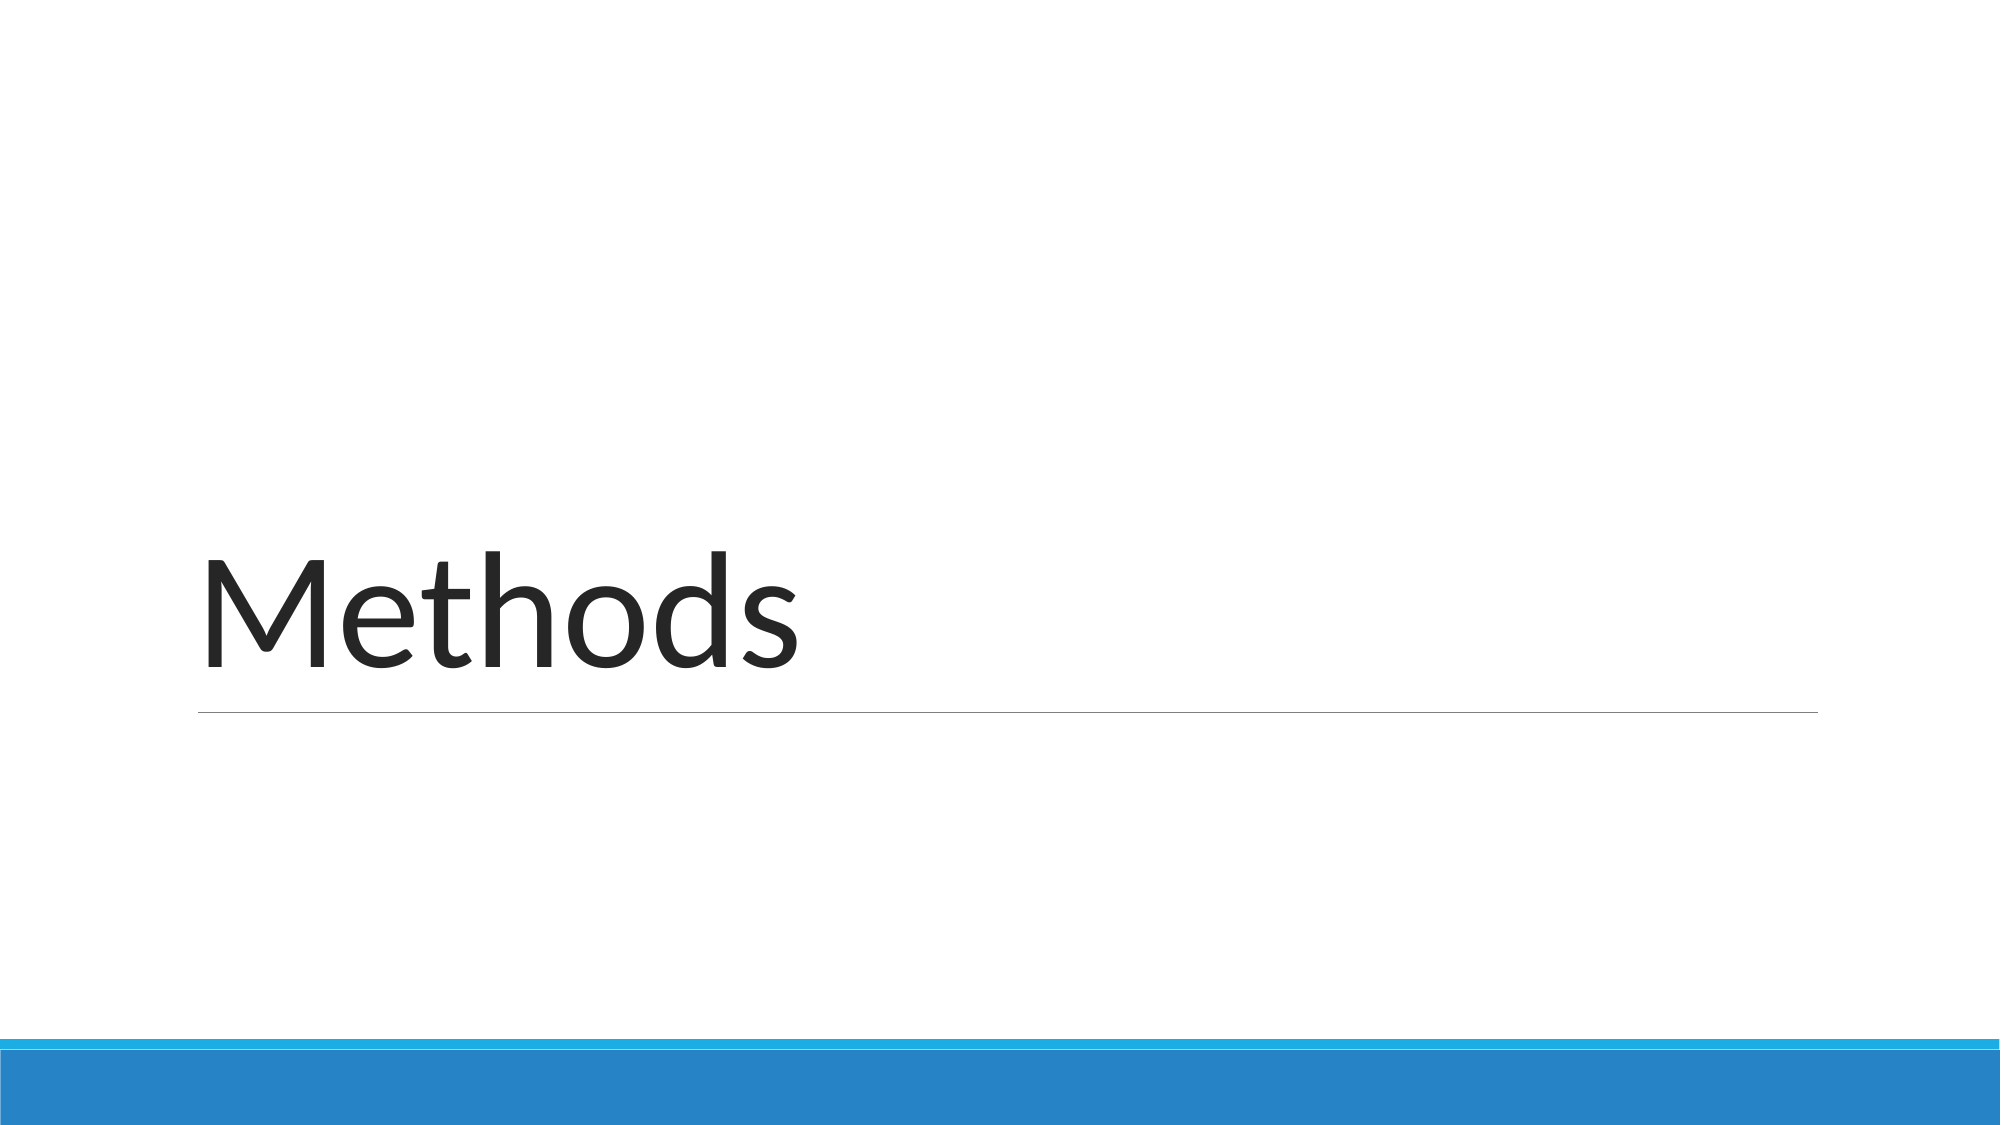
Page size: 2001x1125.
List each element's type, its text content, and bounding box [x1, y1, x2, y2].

title Methods [180, 124, 1830, 710]
